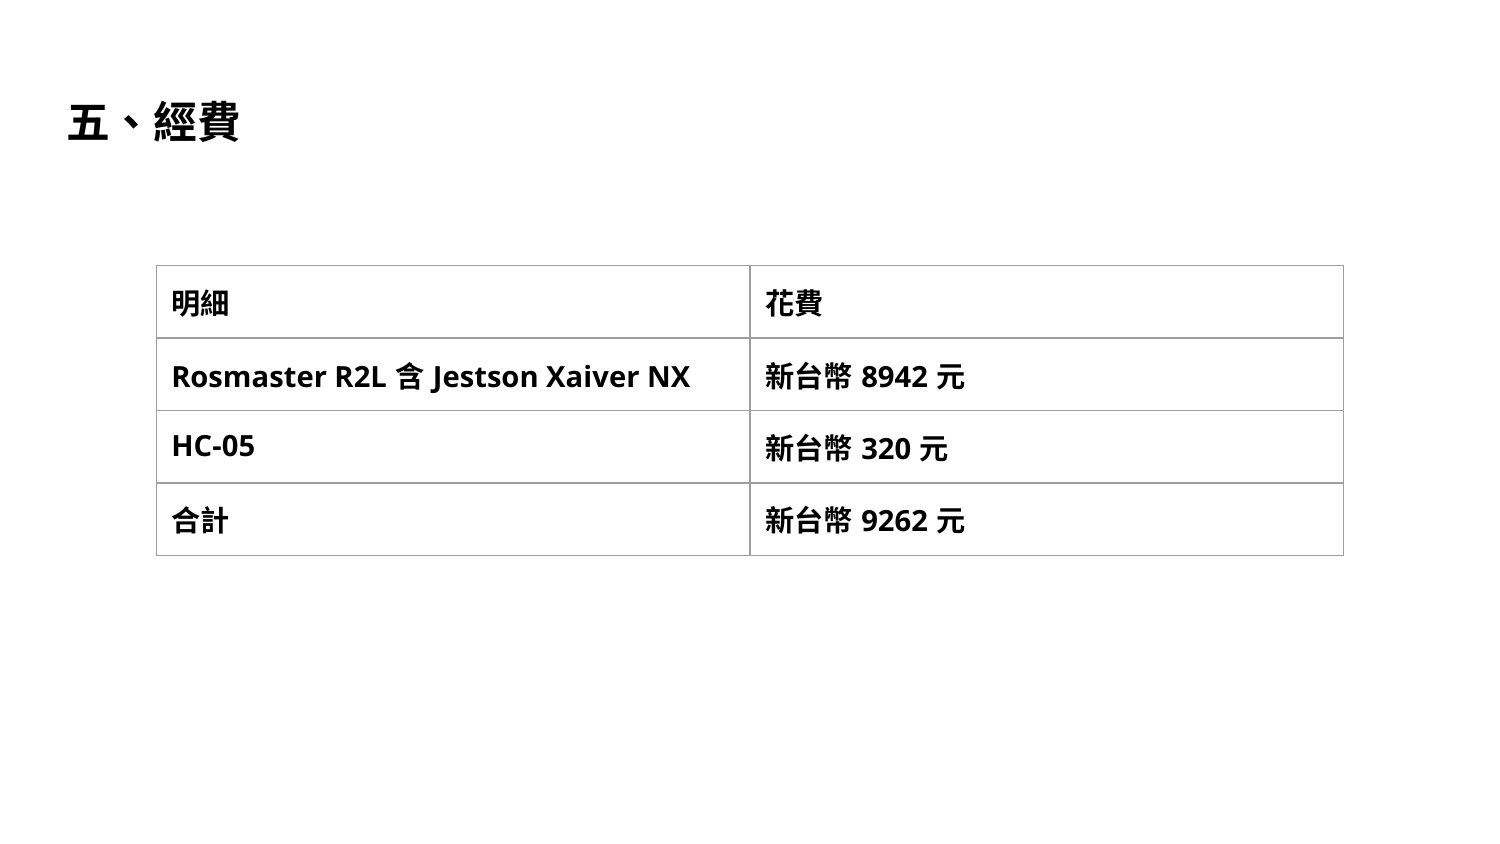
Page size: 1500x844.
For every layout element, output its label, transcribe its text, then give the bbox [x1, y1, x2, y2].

table_header 明細 [157, 266, 749, 337]
table_cell 新台幣320元 [751, 411, 1343, 482]
table_header 花費 [751, 266, 1343, 337]
table_cell 新台幣9262元 [751, 484, 1343, 555]
table_cell 新台幣8942元 [751, 339, 1343, 410]
table_cell Rosmaster R2L含Jestson Xaiver NX [157, 339, 749, 410]
table_cell HC-05 [157, 411, 749, 482]
title 五、經費 [51, 72, 1449, 167]
table_cell 合計 [157, 484, 749, 555]
